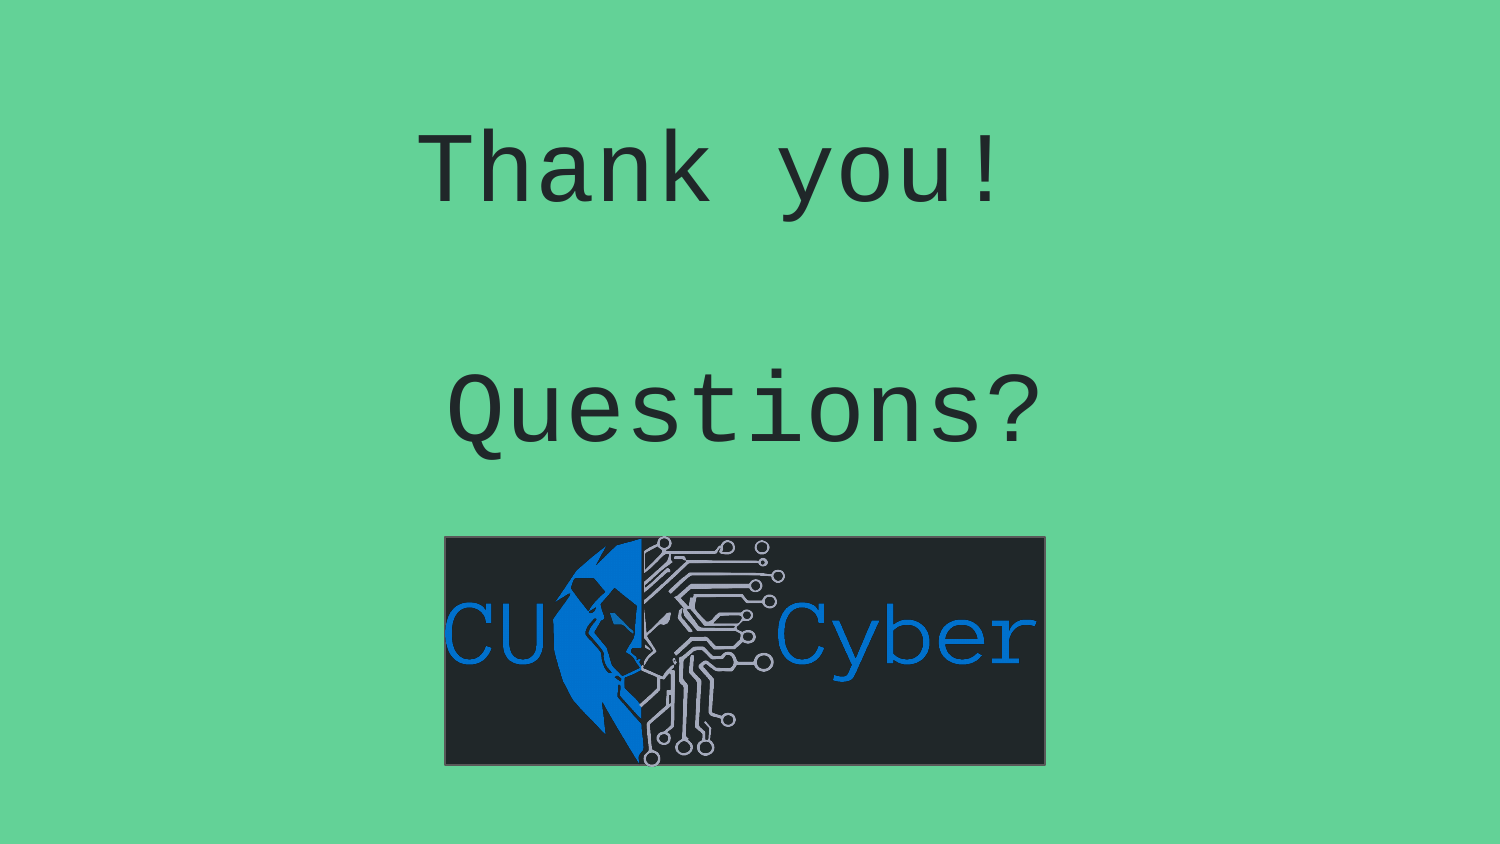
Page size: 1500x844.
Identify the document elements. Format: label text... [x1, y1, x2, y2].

title Thank you! Questions? [80, 86, 1411, 758]
picture [445, 536, 1046, 767]
